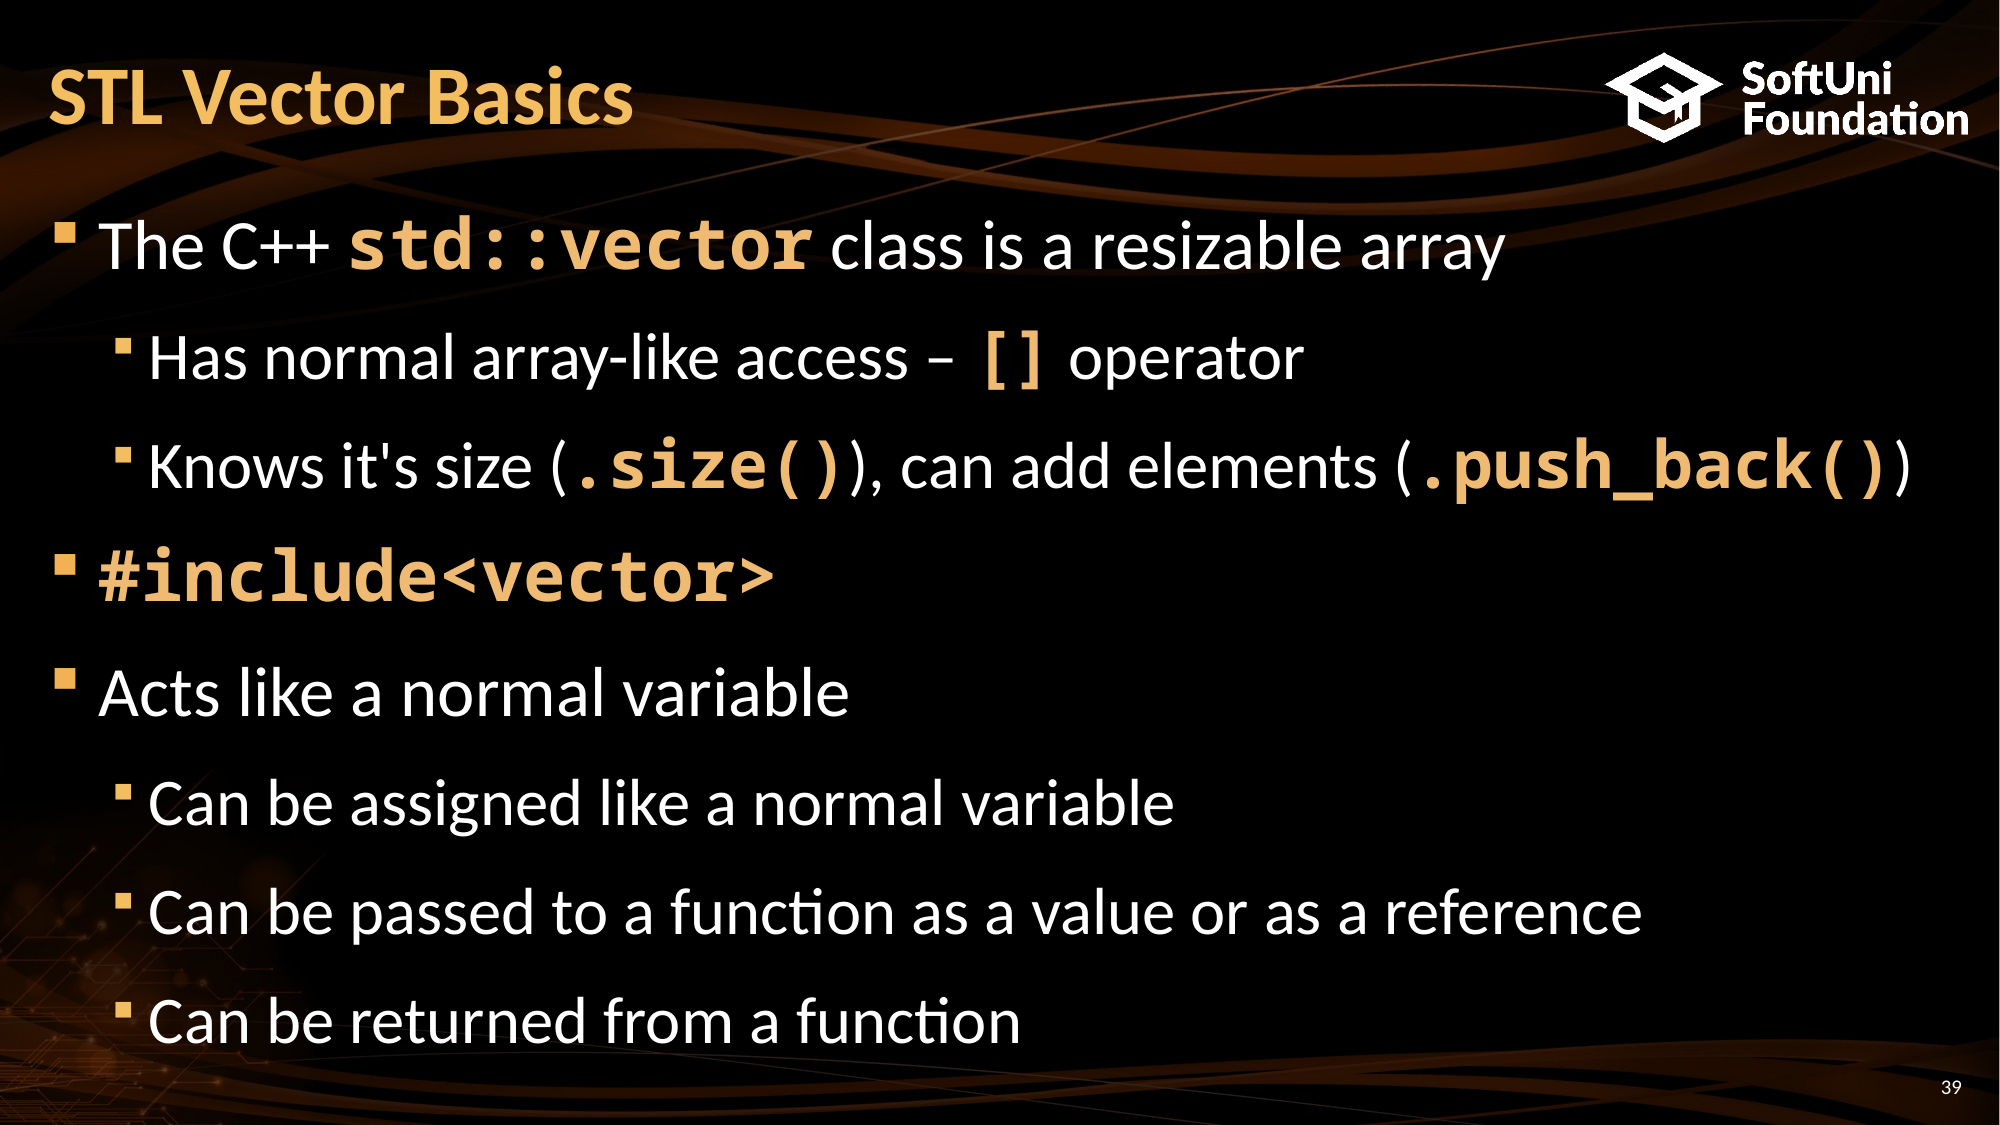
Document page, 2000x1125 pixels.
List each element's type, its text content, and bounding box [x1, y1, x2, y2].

list The C++ std::vector class is a resizable array Has normal array-like access – [] operator Knows it's size (.size()), can add elements (.push_back()) #include<vector> Acts like a normal variable Can be assigned like a normal variable Can be passed to a function as a value or as a reference Can be returned from a function [31, 188, 1968, 1103]
picture [0, 0, 2000, 1125]
title STL Vector Basics [30, 6, 1602, 189]
